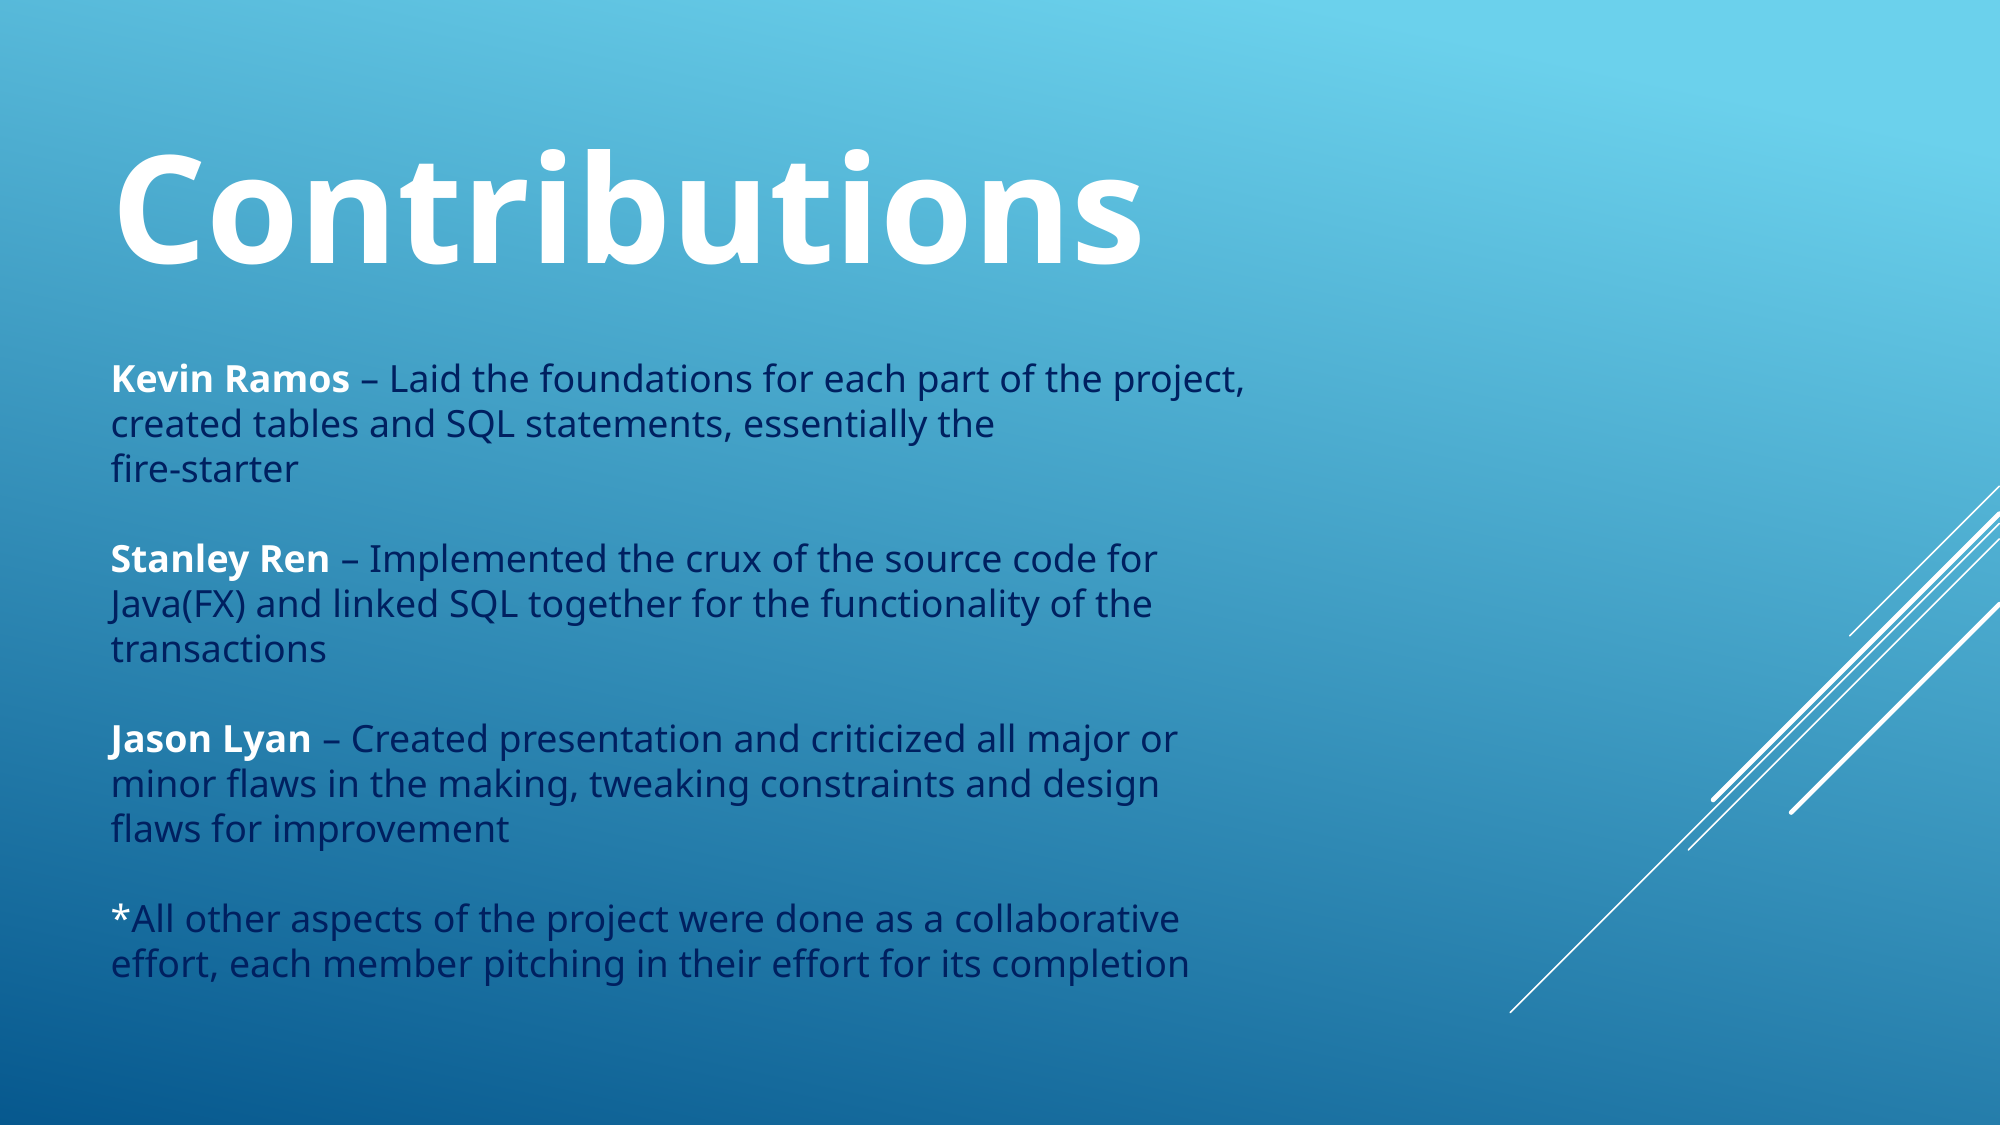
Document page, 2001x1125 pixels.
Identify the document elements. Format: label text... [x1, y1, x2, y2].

text_box Kevin Ramos – Laid the foundations for each part of the project, created tables and SQL statements, essentially the fire-starter Stanley Ren – Implemented the crux of the source code for Java(FX) and linked SQL together for the functionality of the transactions Jason Lyan – Created presentation and criticized all major or minor flaws in the making, tweaking constraints and design flaws for improvement *All other aspects of the project were done as a collaborative effort, each member pitching in their effort for its completion [95, 347, 1275, 993]
text_box Contributions [96, 106, 1746, 302]
